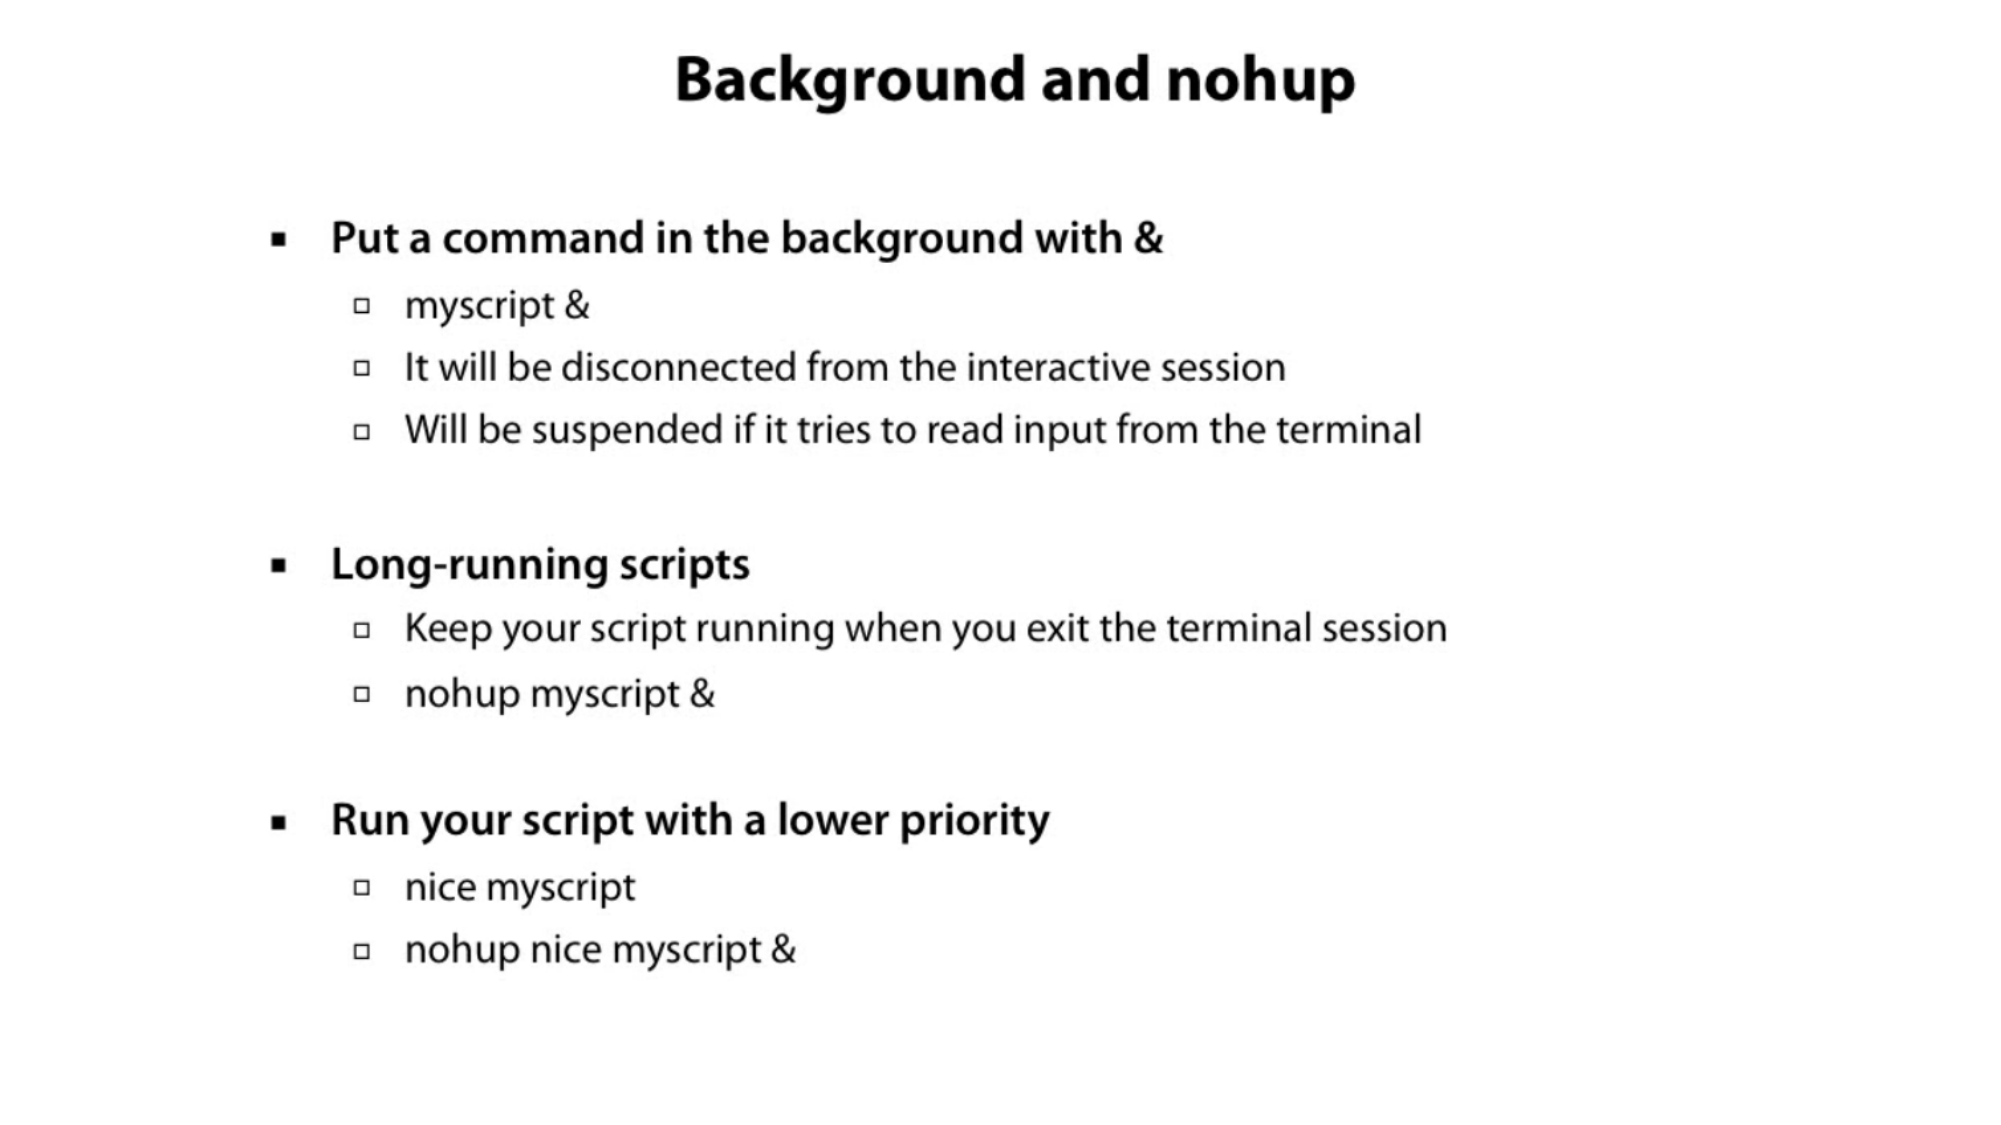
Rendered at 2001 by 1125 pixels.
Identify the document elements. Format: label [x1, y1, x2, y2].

picture [207, 0, 1793, 1019]
